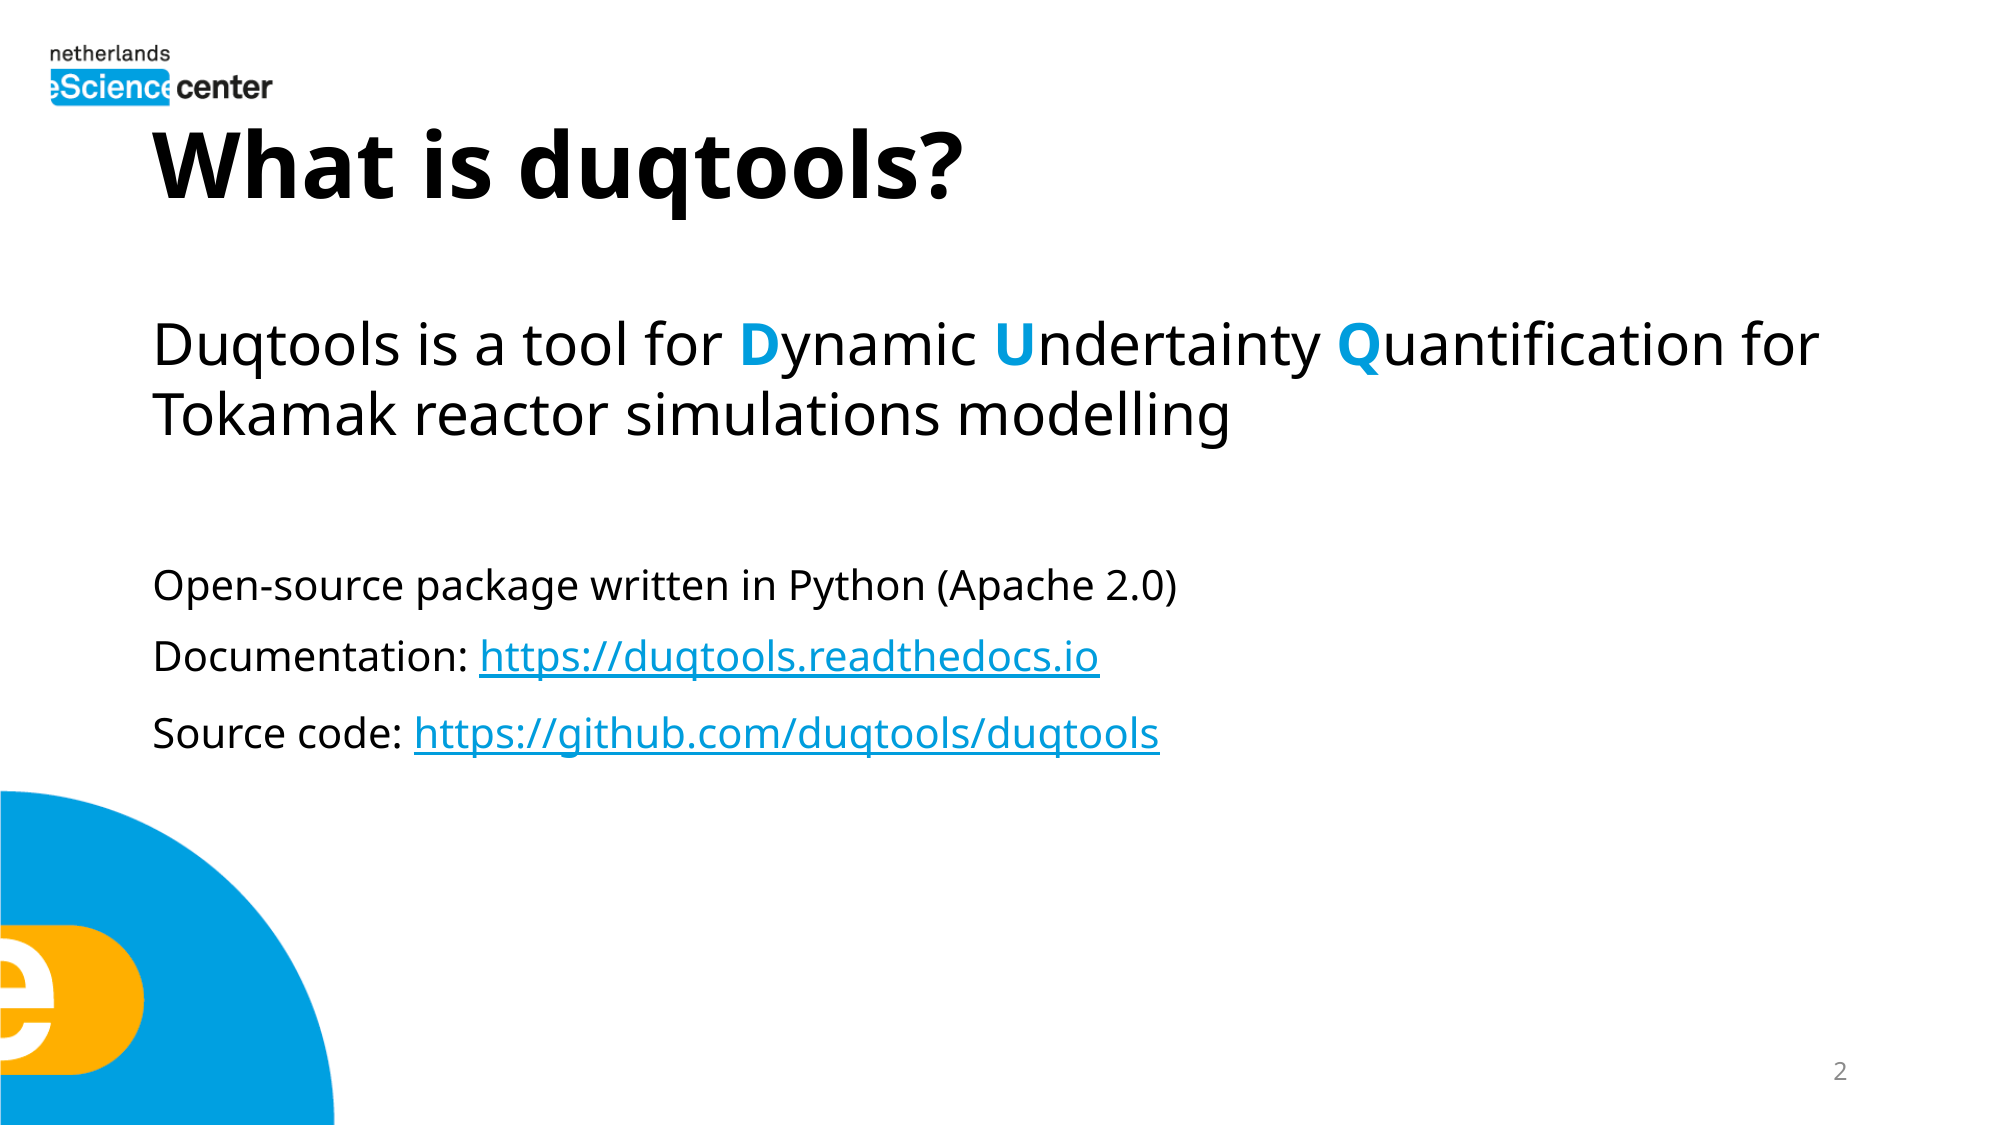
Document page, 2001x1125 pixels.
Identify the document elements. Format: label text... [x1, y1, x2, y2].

title What is duqtools? [137, 59, 1863, 278]
picture [0, 0, 2001, 1125]
list Duqtools is a tool for Dynamic Undertainty Quantification for Tokamak reactor simulations modelling Open-source package written in Python (Apache 2.0) Documentation: https://duqtools.readthedocs.io Source code: https://github.com/duqtools/duqtools [137, 299, 1863, 1014]
slide_number 2 [1412, 1042, 1863, 1103]
picture [0, 925, 142, 1074]
